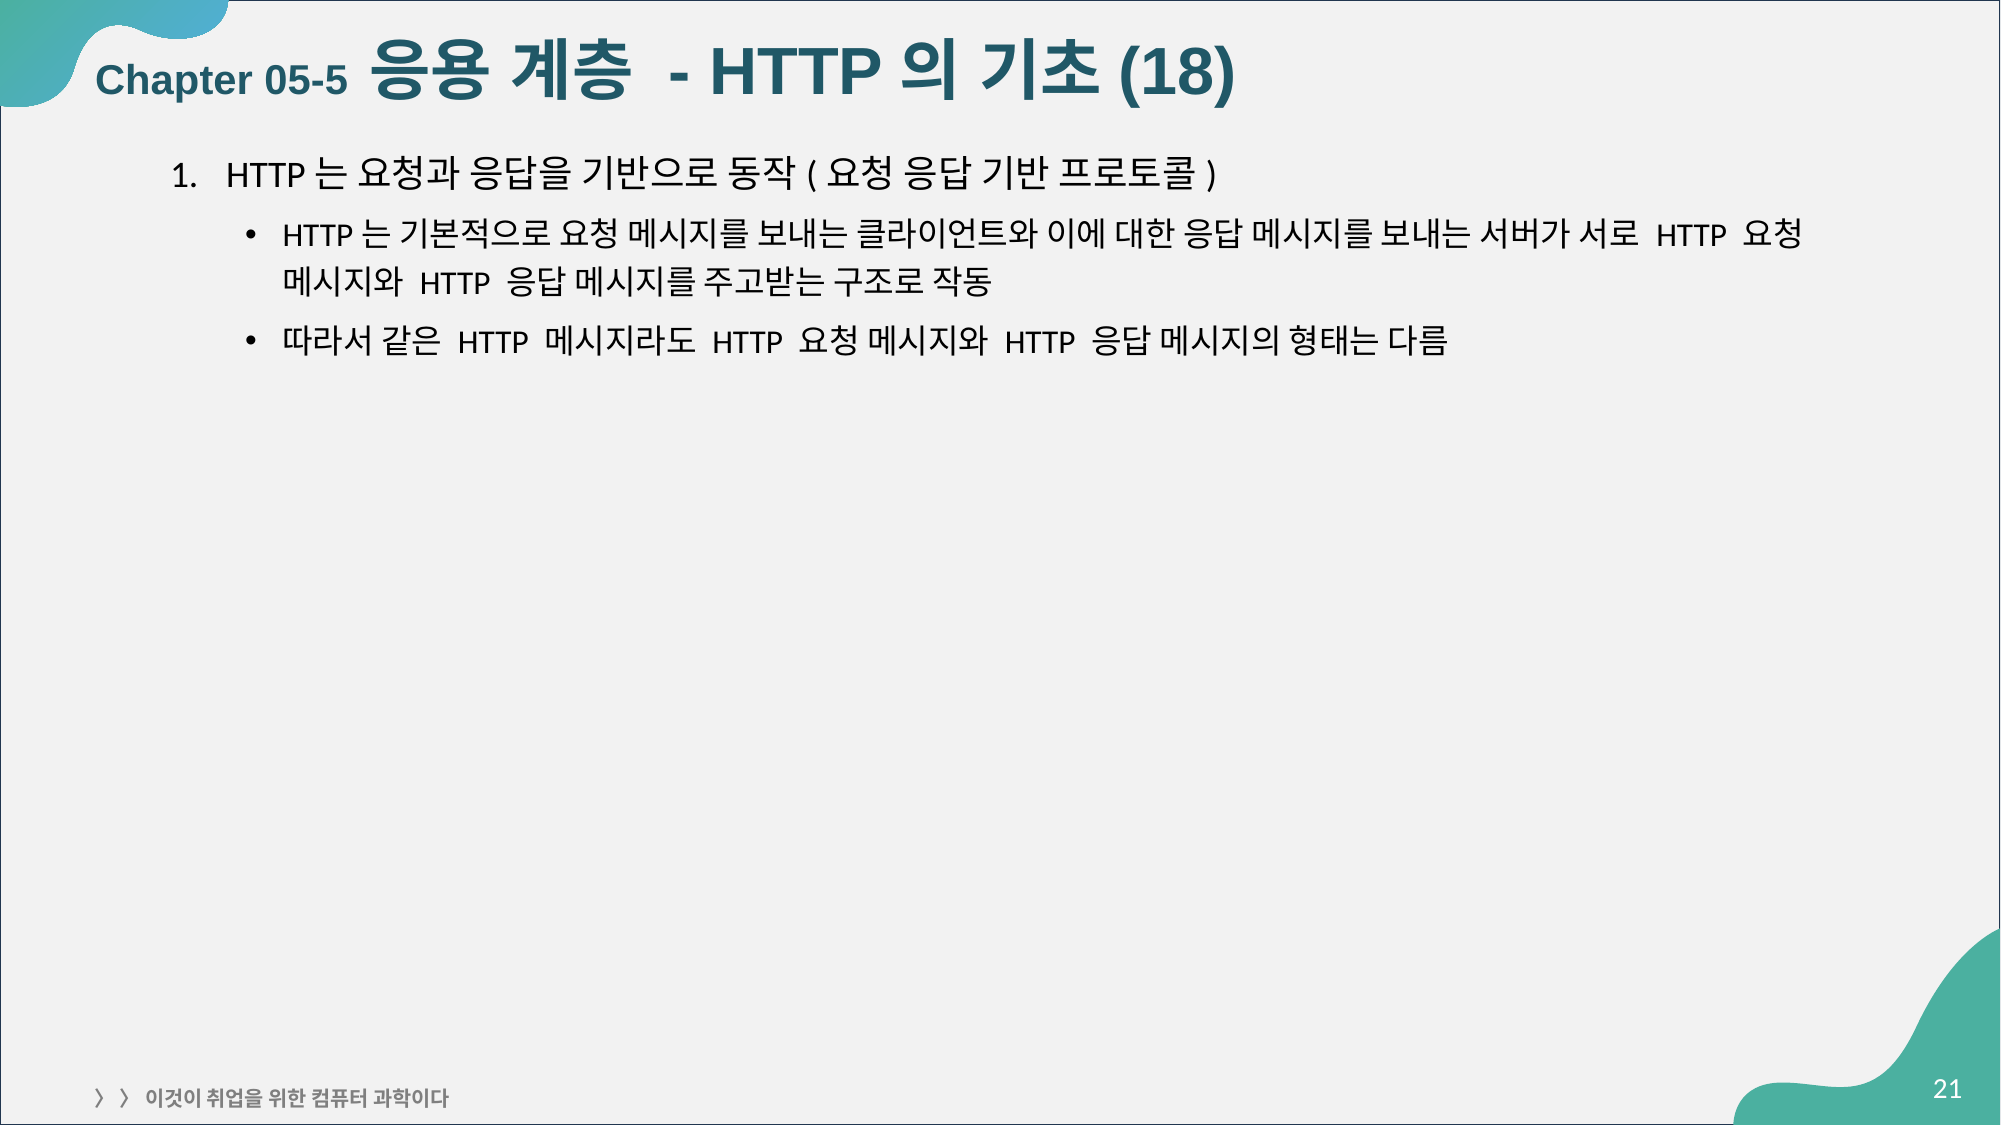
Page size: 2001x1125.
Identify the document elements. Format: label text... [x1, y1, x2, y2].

list HTTP는 요청과 응답을 기반으로 동작(요청 응답 기반 프로토콜) HTTP는 기본적으로 요청 메시지를 보내는 클라이언트와 이에 대한 응답 메시지를 보내는 서버가 서로 HTTP 요청 메시지와 HTTP 응답 메시지를 주고받는 구조로 작동 따라서 같은 HTTP 메시지라도 HTTP 요청 메시지와 HTTP 응답 메시지의 형태는 다름 [79, 133, 1931, 1035]
footer 〉 〉 이것이 취업을 위한 컴퓨터 과학이다 [79, 1078, 755, 1114]
slide_number ‹#› [1917, 1061, 1984, 1122]
title Chapter 05-5 응용 계층 - HTTP의 기초(18) [79, 17, 1931, 128]
